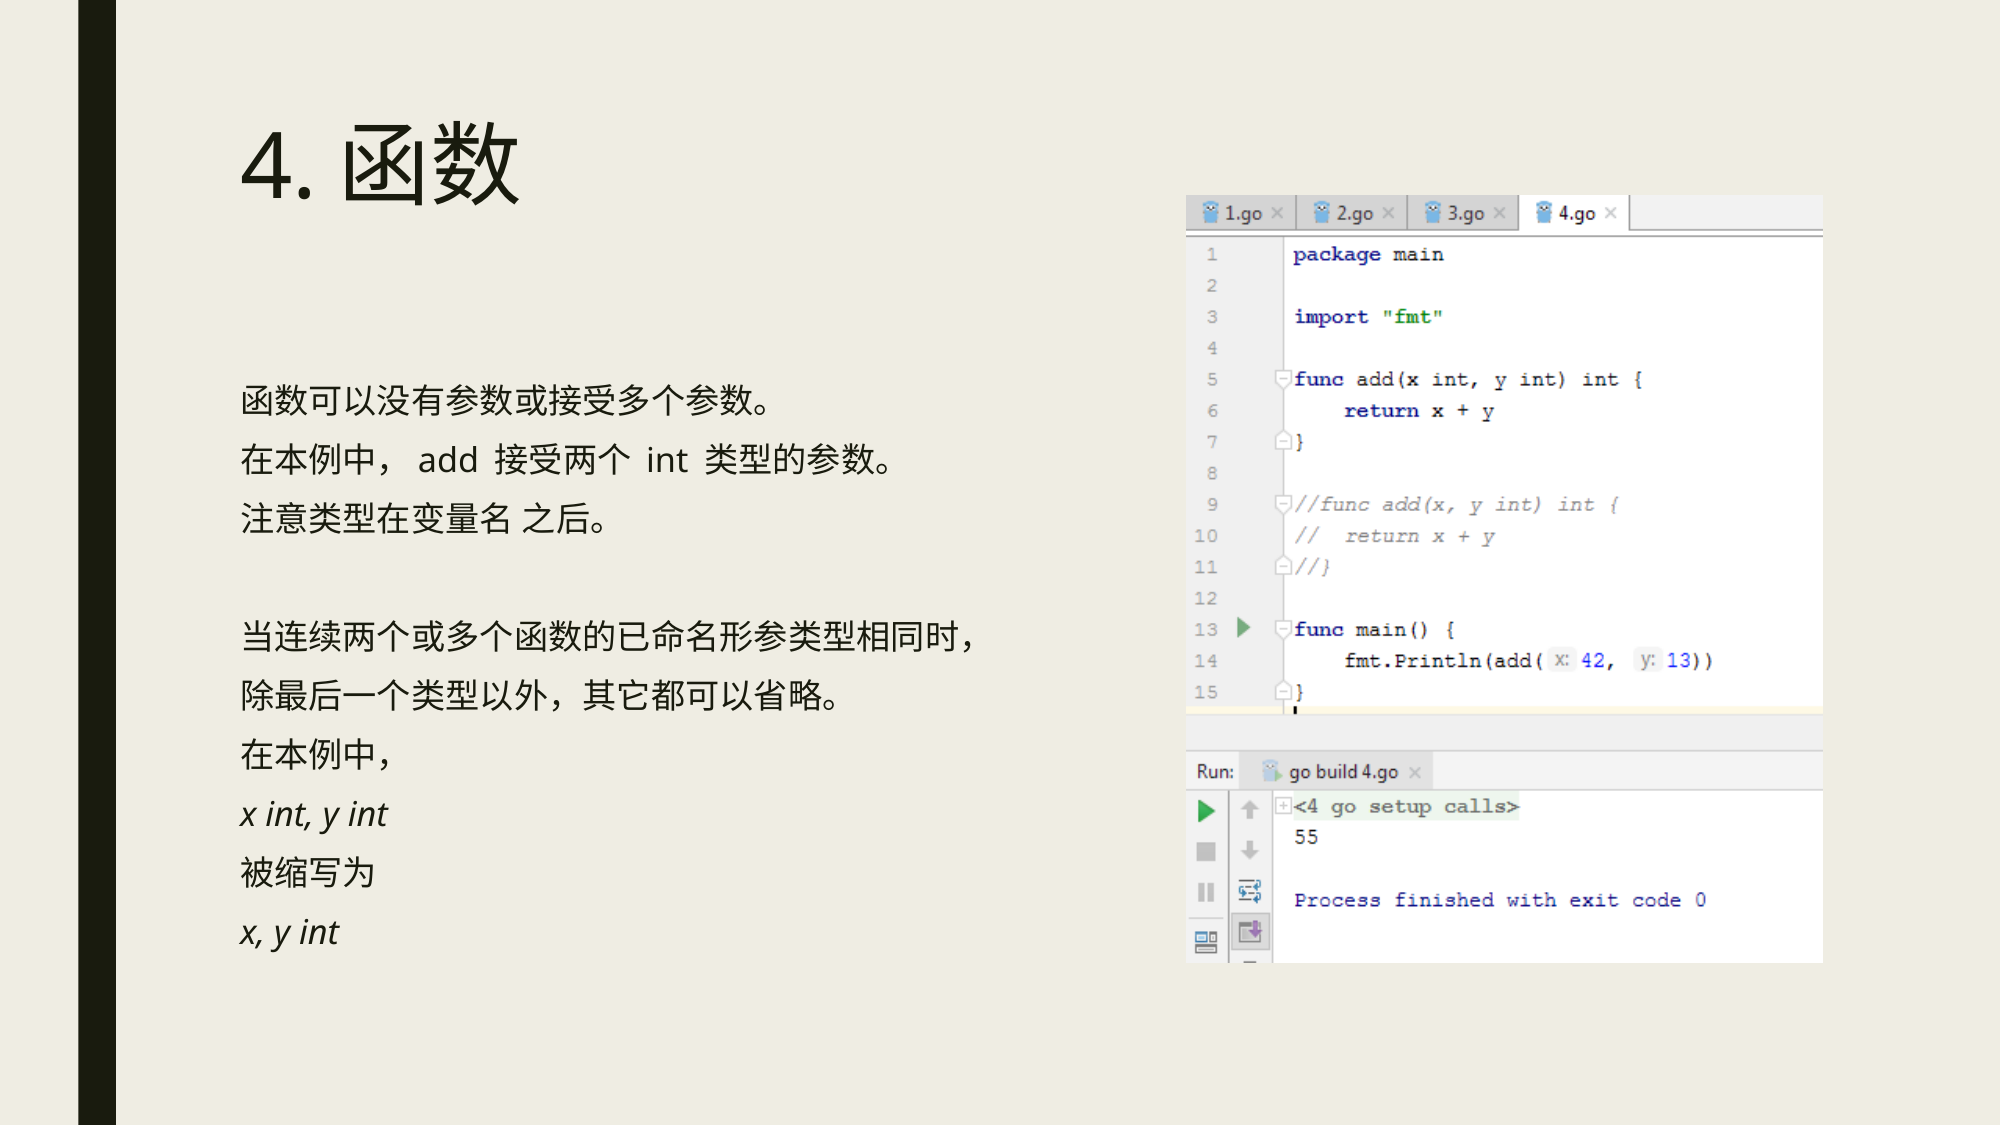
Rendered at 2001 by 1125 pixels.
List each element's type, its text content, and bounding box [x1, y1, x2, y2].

title 4.函数 [225, 112, 1800, 357]
picture [1186, 195, 1823, 963]
list 函数可以没有参数或接受多个参数。 在本例中，add 接受两个 int 类型的参数。 注意类型在变量名 之后。 当连续两个或多个函数的已命名形参类型相同时， 除最后一个类型以外，其它都可以省略。 在本例中， x int, y int 被缩写为 x, y int [225, 375, 1186, 963]
